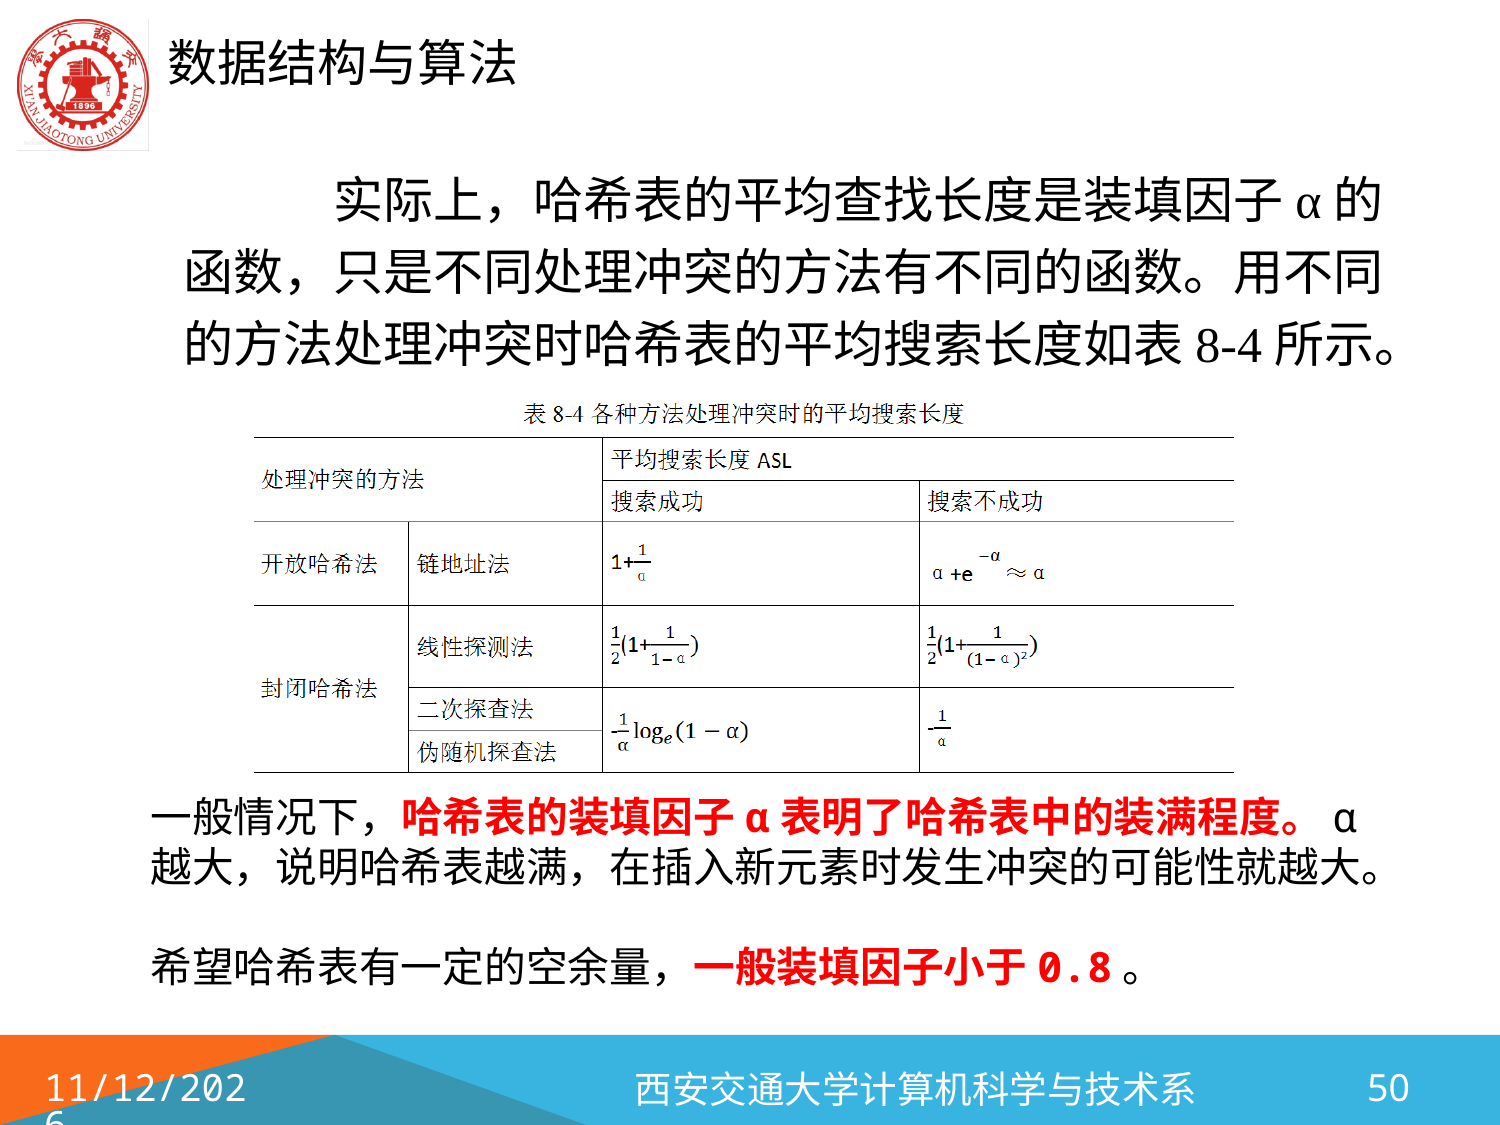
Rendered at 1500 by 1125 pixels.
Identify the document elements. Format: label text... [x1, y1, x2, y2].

picture [17, 19, 149, 151]
text_box 一般情况下，哈希表的装填因子α表明了哈希表中的装满程度。α越大，说明哈希表越满，在插入新元素时发生冲突的可能性就越大。 希望哈希表有一定的空余量，一般装填因子小于0.8。 [135, 783, 1424, 1049]
list 实际上，哈希表的平均查找长度是装填因子α的函数，只是不同处理冲突的方法有不同的函数。用不同的方法处理冲突时哈希表的平均搜索长度如表8-4所示。 [112, 149, 1437, 409]
picture [241, 396, 1247, 783]
